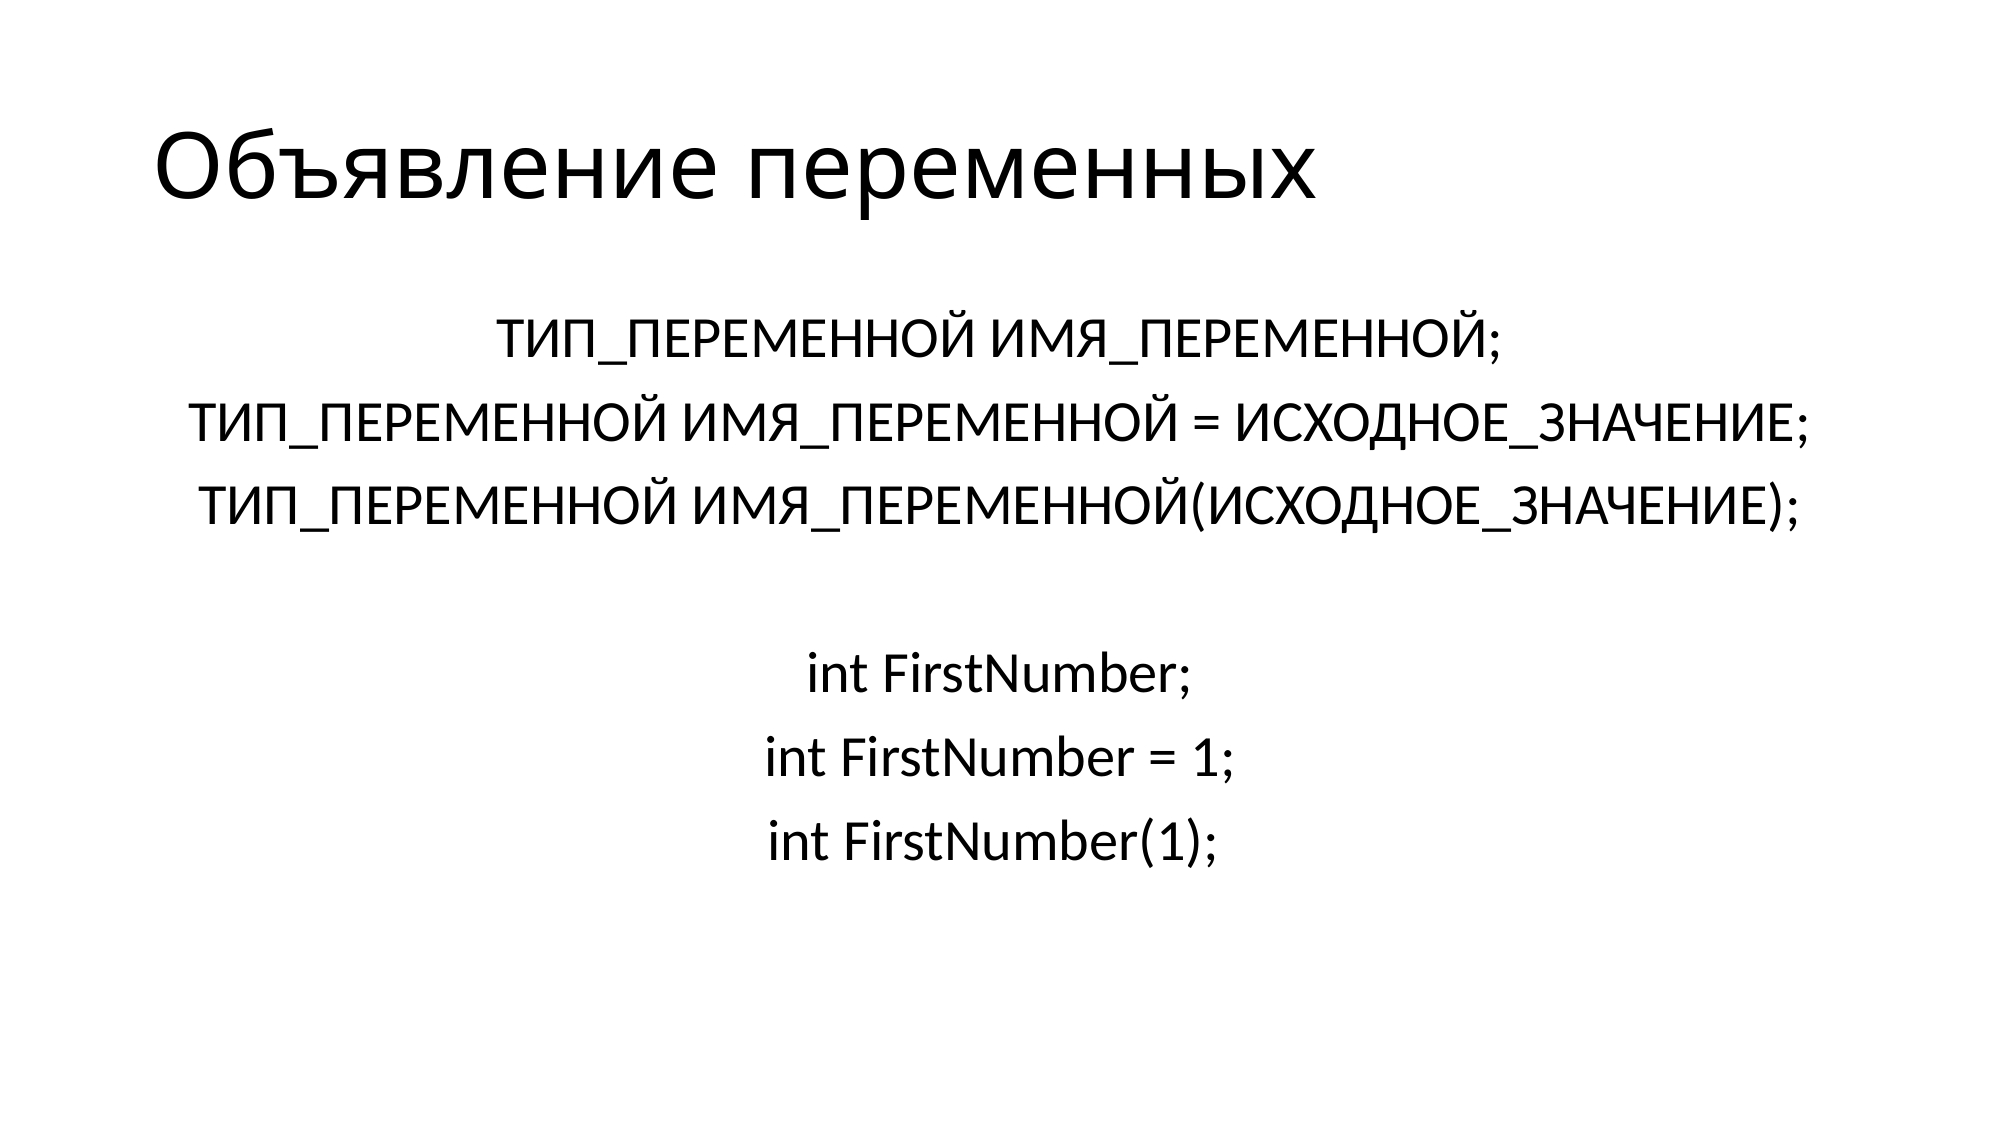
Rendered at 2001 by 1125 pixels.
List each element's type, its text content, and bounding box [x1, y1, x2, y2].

list ТИП_ПЕРЕМЕННОЙ ИМЯ_ПЕРЕМЕННОЙ; ТИП_ПЕРЕМЕННОЙ ИМЯ_ПЕРЕМЕННОЙ = ИСХОДНОЕ_ЗНАЧЕНИЕ; ТИП_ПЕРЕМЕННОЙ ИМЯ_ПЕРЕМЕННОЙ(ИСХОДНОЕ_ЗНАЧЕНИЕ); int FirstNumber; int FirstNumber = 1; int FirstNumber(1); [137, 299, 1863, 1014]
title Объявление переменных [137, 59, 1863, 278]
